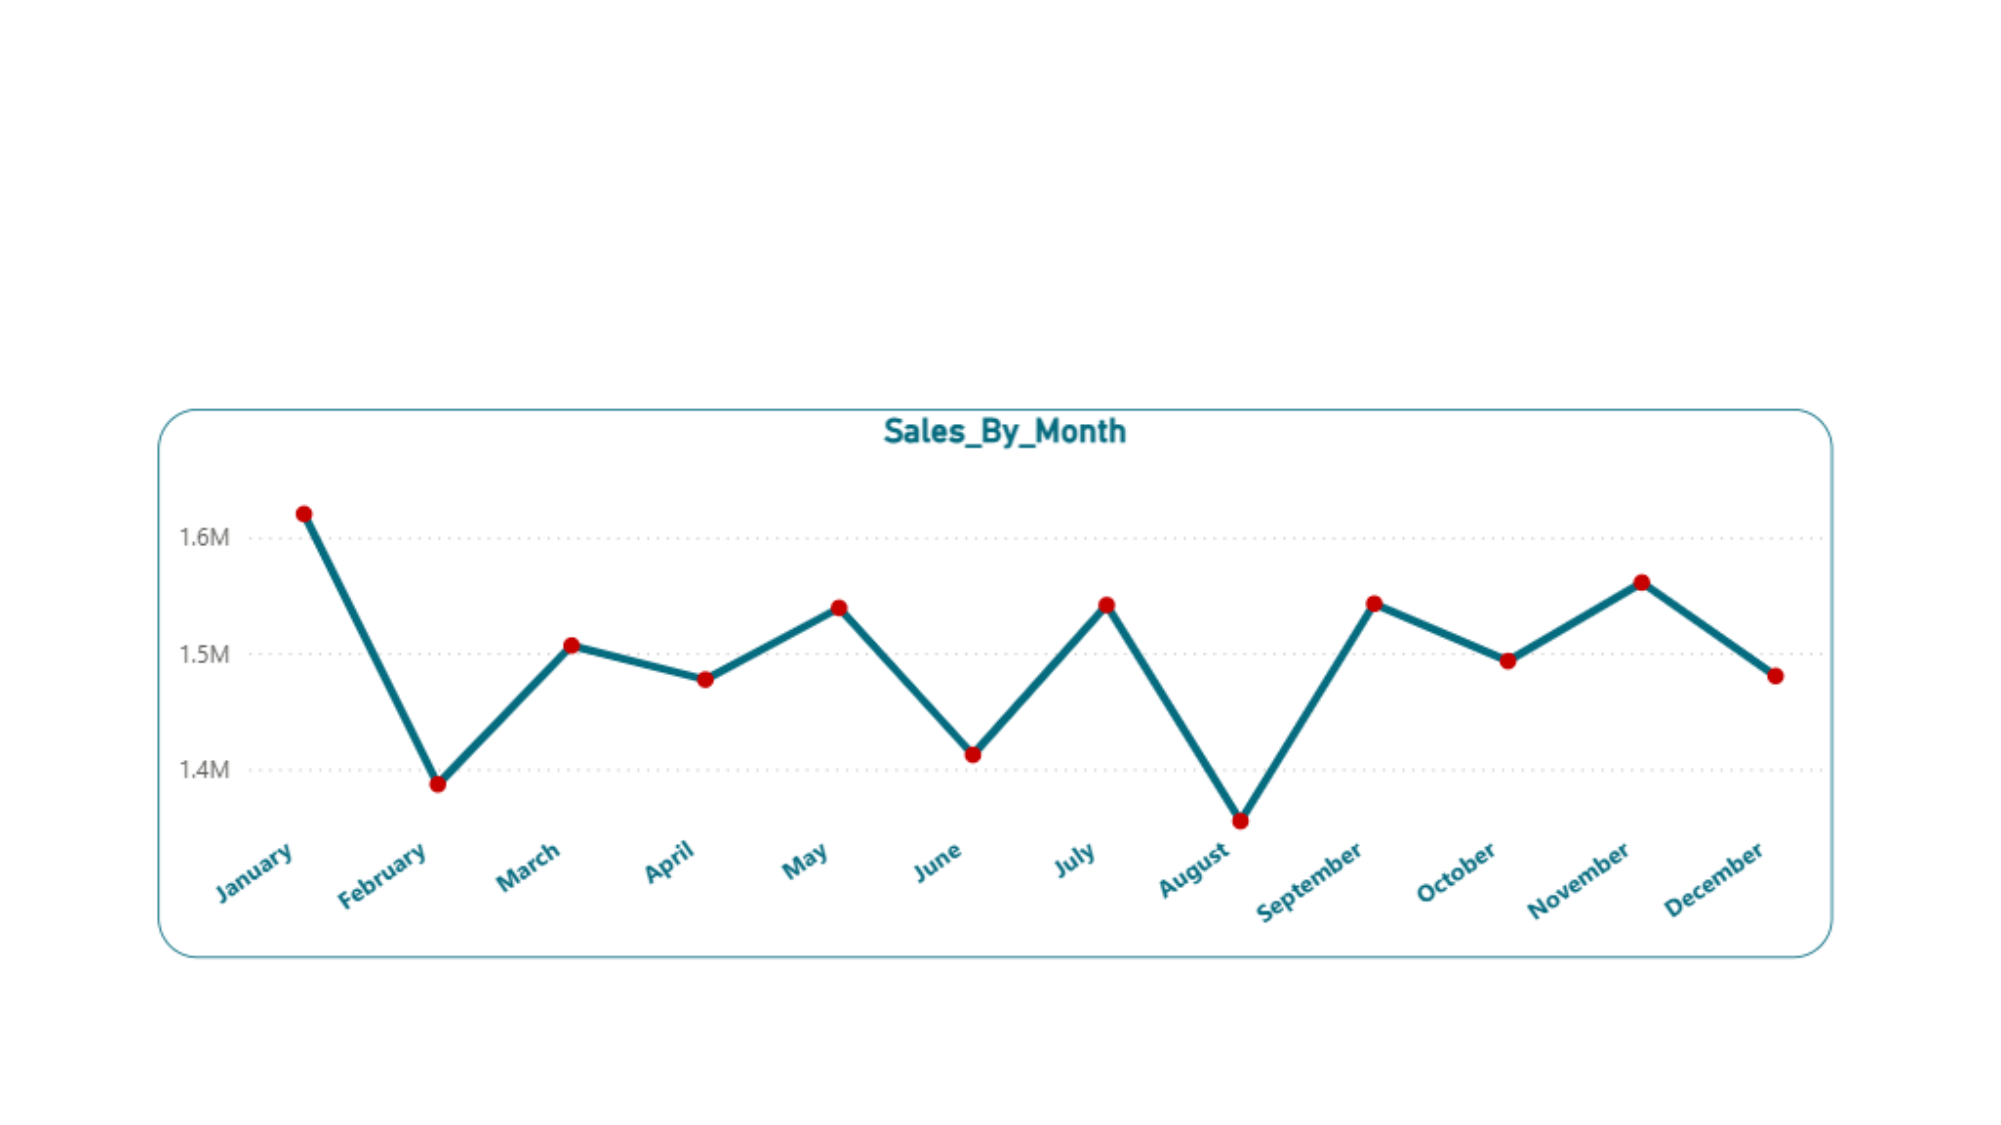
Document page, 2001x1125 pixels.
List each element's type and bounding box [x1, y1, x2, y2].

list [154, 380, 1846, 970]
